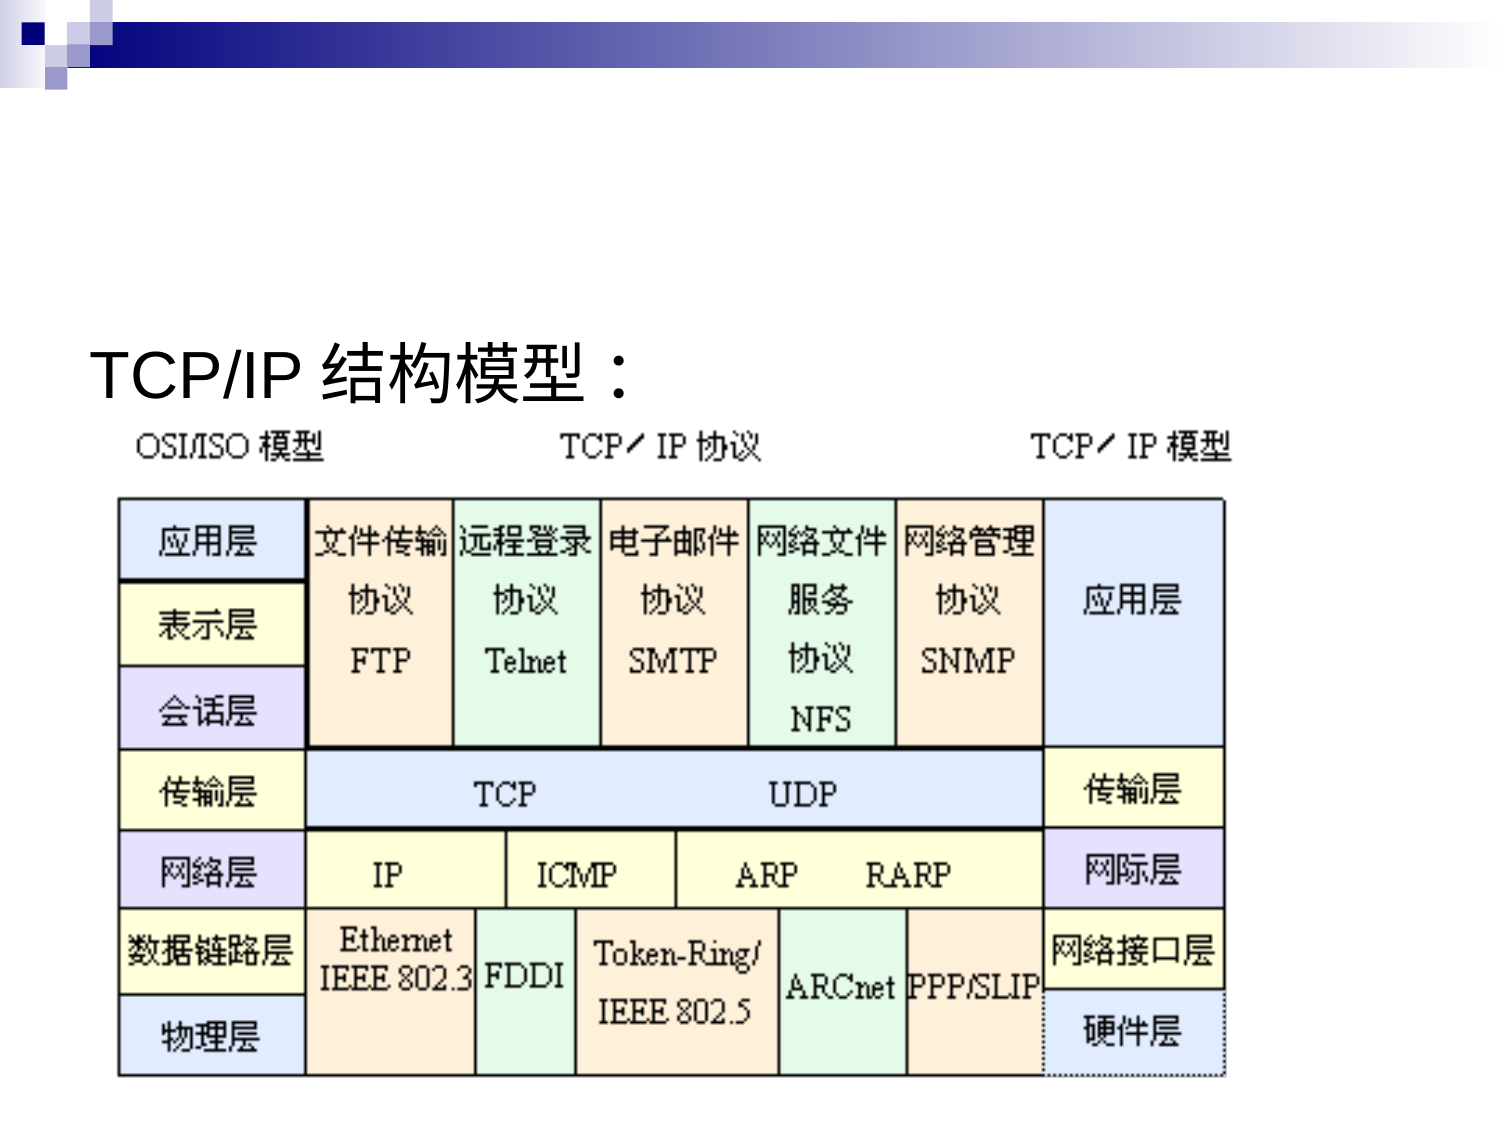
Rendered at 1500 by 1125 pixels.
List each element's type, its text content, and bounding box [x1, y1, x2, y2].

list TCP/IP结构模型 ： [74, 324, 1426, 963]
picture [99, 412, 1288, 1086]
